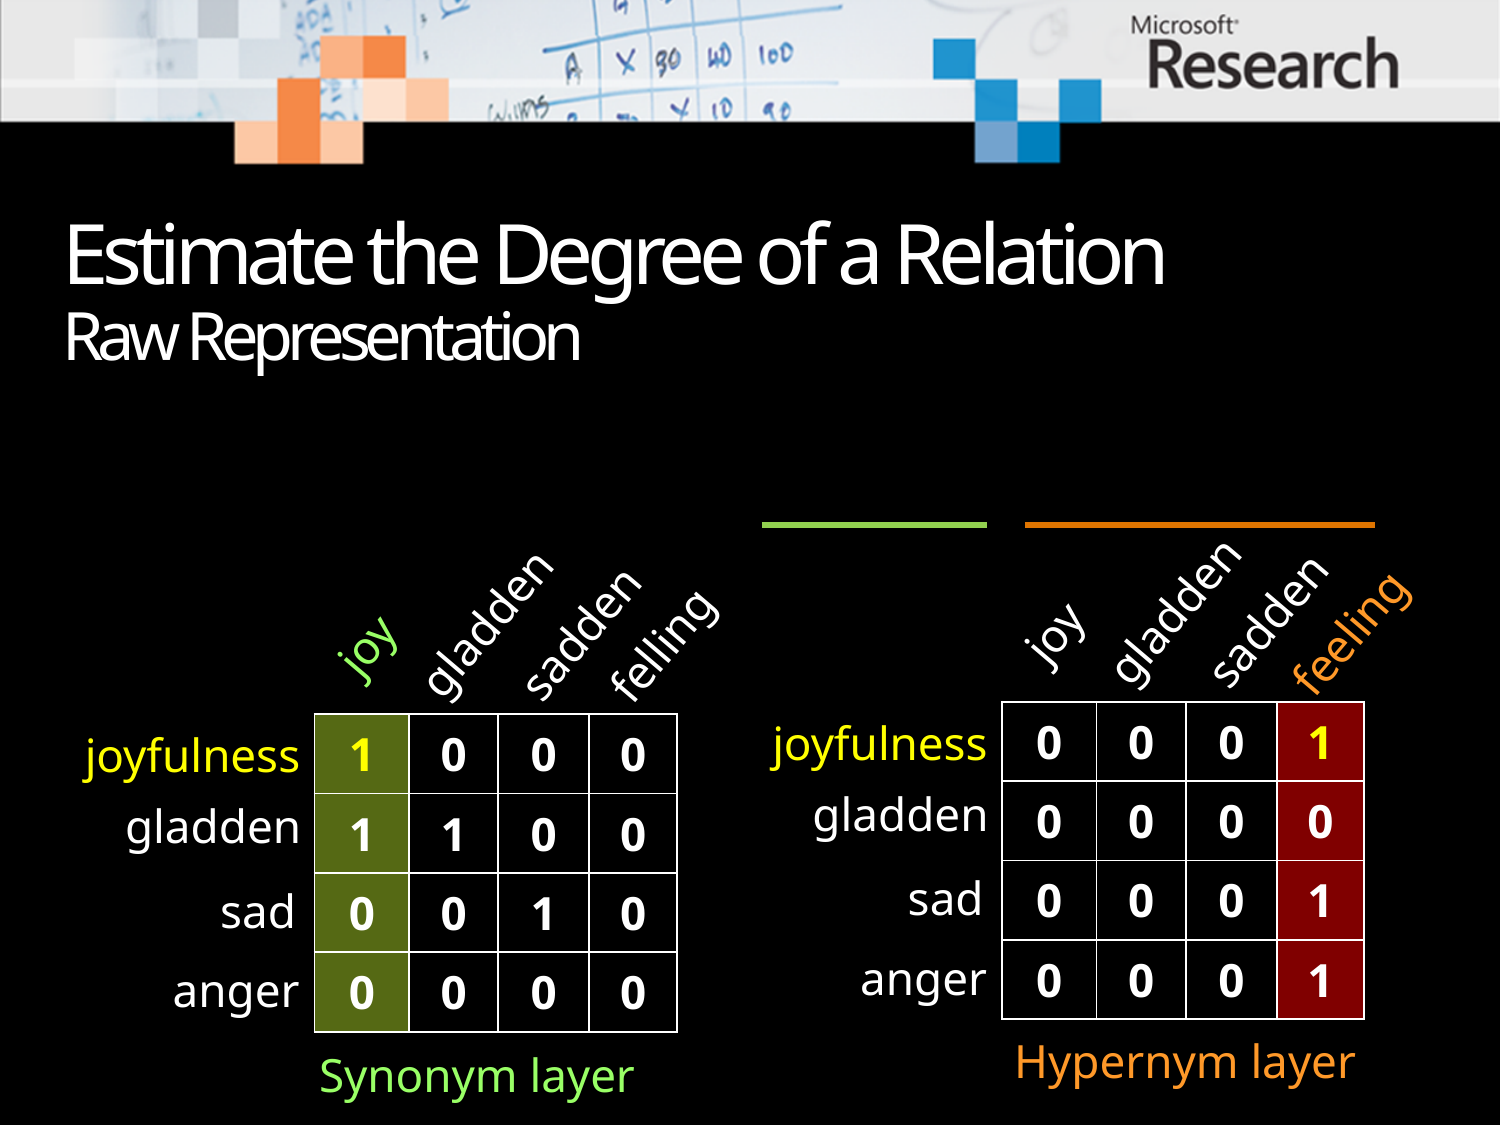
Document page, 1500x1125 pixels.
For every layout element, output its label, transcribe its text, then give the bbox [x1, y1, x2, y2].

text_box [761, 511, 1385, 1013]
title Estimate the Degree of a Relation Raw Representation [62, 212, 1438, 377]
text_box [74, 524, 698, 1026]
text_box Hypernym layer [999, 1025, 1371, 1095]
picture [0, 0, 1500, 1125]
text_box Synonym layer [304, 1039, 650, 1109]
